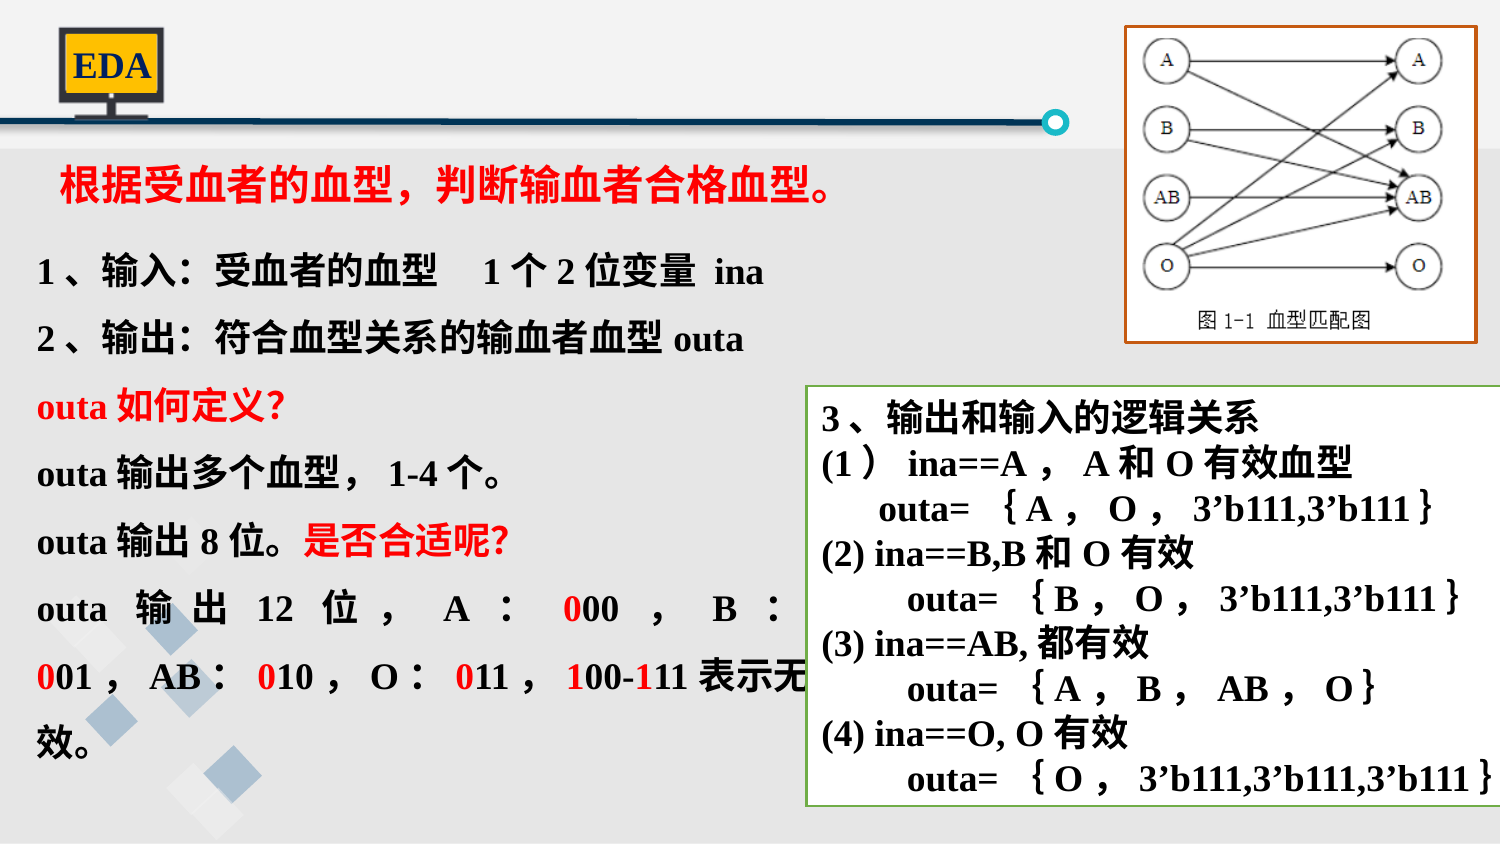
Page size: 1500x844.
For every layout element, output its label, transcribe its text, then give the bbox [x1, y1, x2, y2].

text_box 根据受血者的血型，判断输血者合格血型。 [44, 151, 921, 217]
text_box 3、输出和输入的逻辑关系 (1）ina==A，A和O有效血型 outa=｛A，O，3’b111,3’b111｝ (2) ina==B,B和O有效 outa=｛B，O，3’b111,3’b111｝ (3) ina==AB,都有效 outa=｛A，B，AB，O｝ (4) ina==O, O有效 outa=｛O，3’b111,3’b111,3’b111｝ [805, 385, 1500, 807]
text_box 1、输入：受血者的血型 1个2位变量 ina 2、输出：符合血型关系的输血者血型outa outa如何定义？ outa输出多个血型，1-4个。 outa输出8位。是否合适呢？ outa输出12位，A：000，B：001，AB：010，O：011，100-111表示无效。 [21, 217, 827, 772]
picture [1126, 27, 1475, 341]
